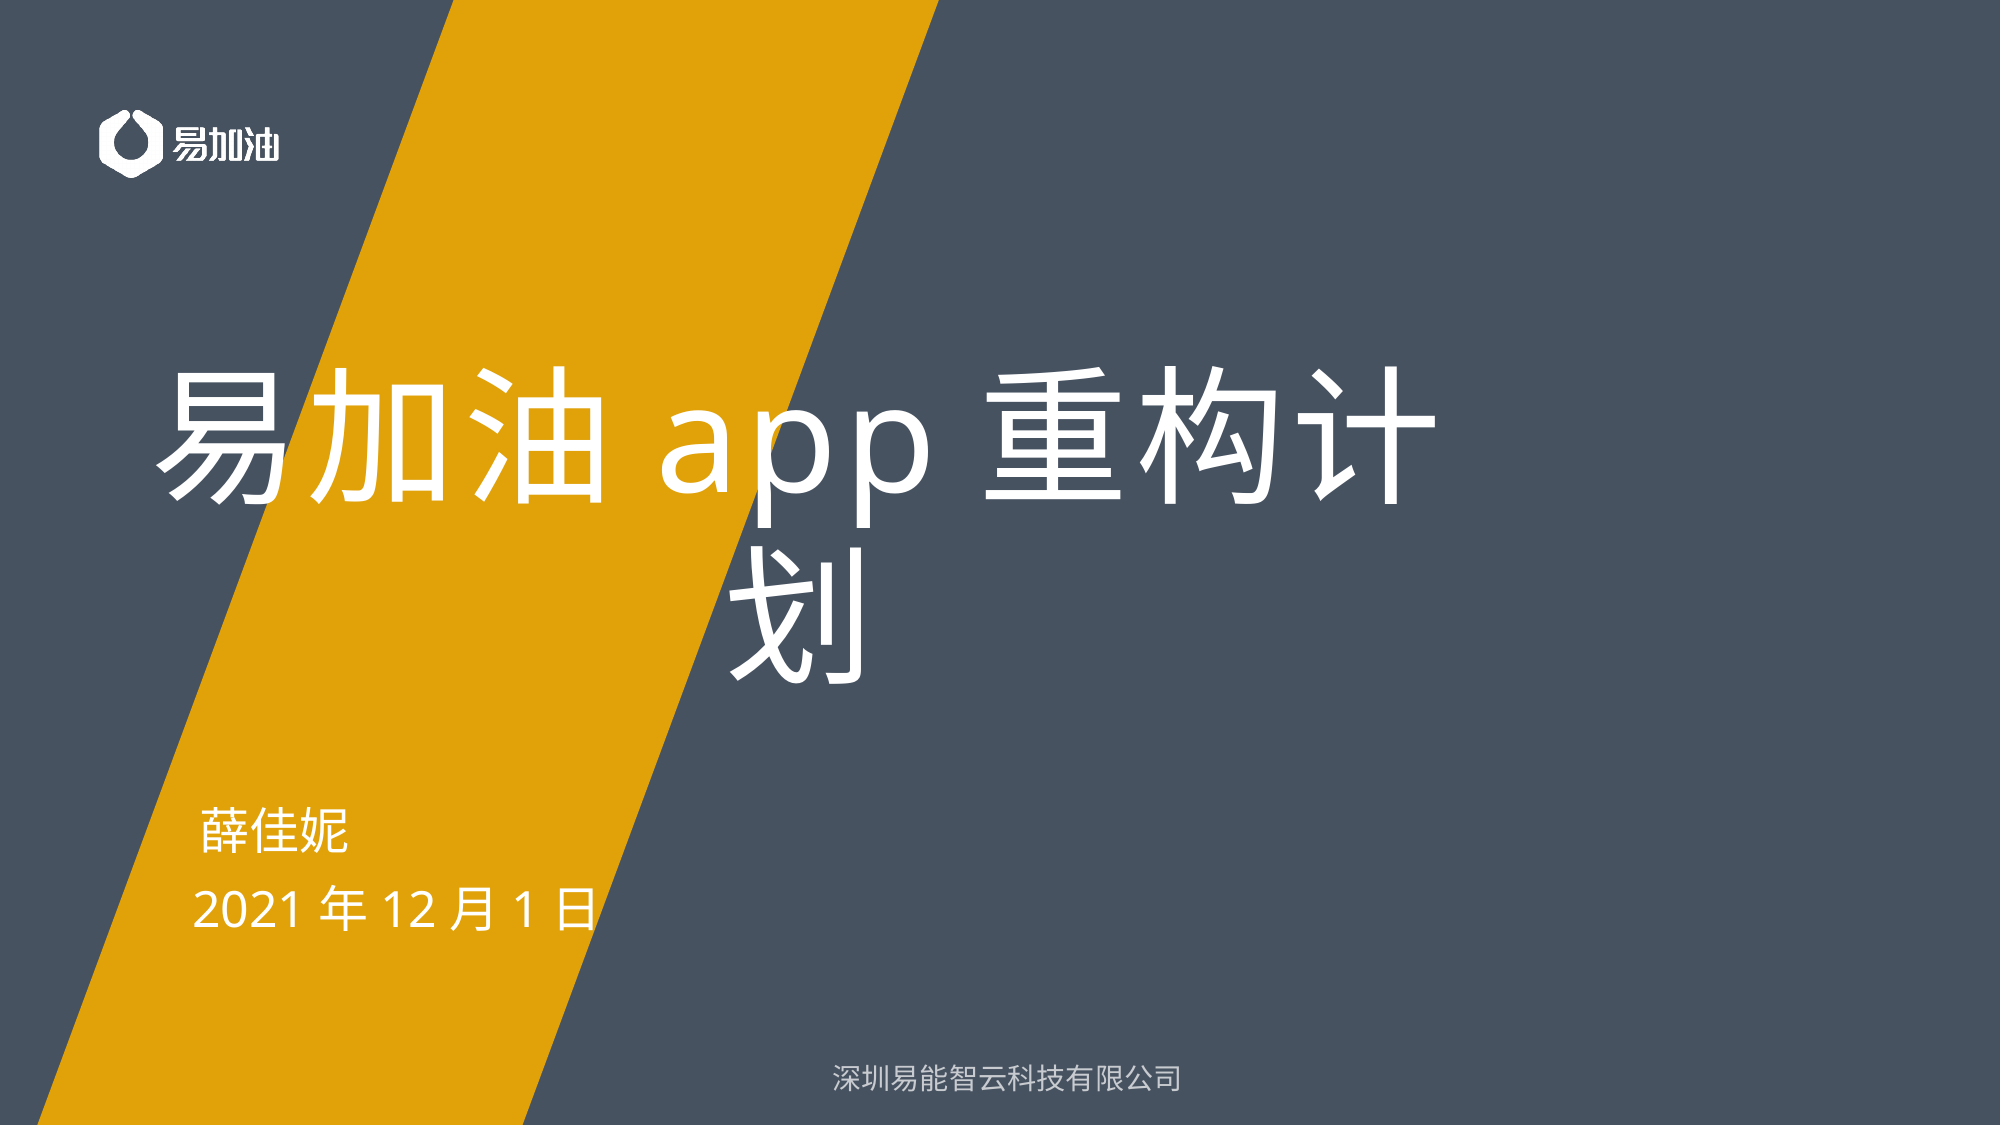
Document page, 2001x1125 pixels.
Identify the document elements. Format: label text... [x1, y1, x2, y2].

text_box 深圳易能智云科技有限公司 [549, 1052, 1466, 1103]
picture [73, 87, 296, 209]
text_box [328, 0, 940, 334]
text_box 易加油app重构计划 [73, 334, 1525, 710]
text_box [36, 710, 678, 1125]
text_box 2021年12月1日 [177, 870, 848, 945]
text_box 薛佳妮 [184, 792, 856, 868]
